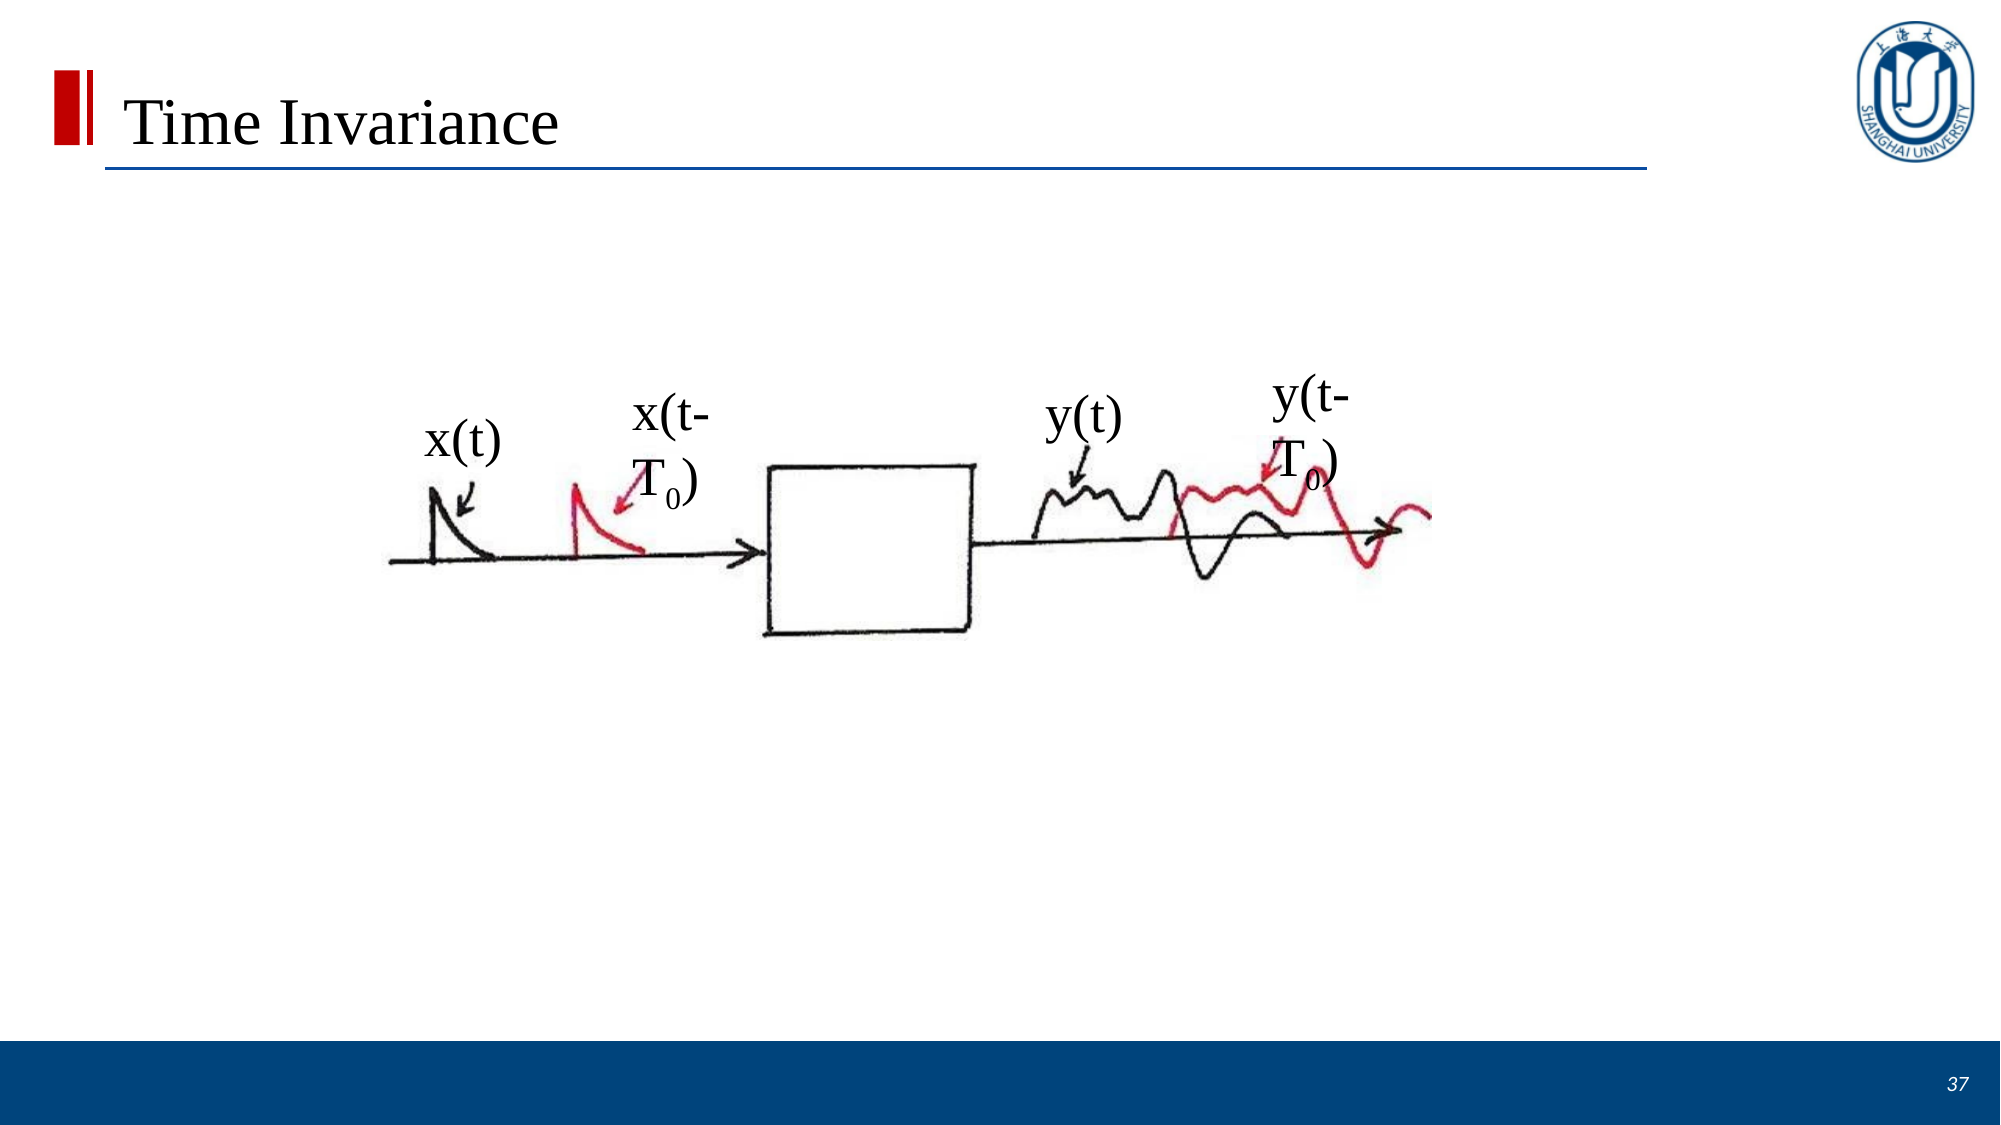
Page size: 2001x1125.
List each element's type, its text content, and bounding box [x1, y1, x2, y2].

title Time Invariance [108, 37, 1648, 167]
text_box x(t-T0) [617, 369, 792, 433]
picture [380, 434, 1432, 642]
text_box x(t) [410, 394, 535, 433]
picture [1855, 21, 1978, 163]
slide_number 37 [1768, 1052, 1984, 1113]
text_box y(t-T0) [1257, 350, 1432, 434]
text_box y(t) [1030, 371, 1156, 433]
